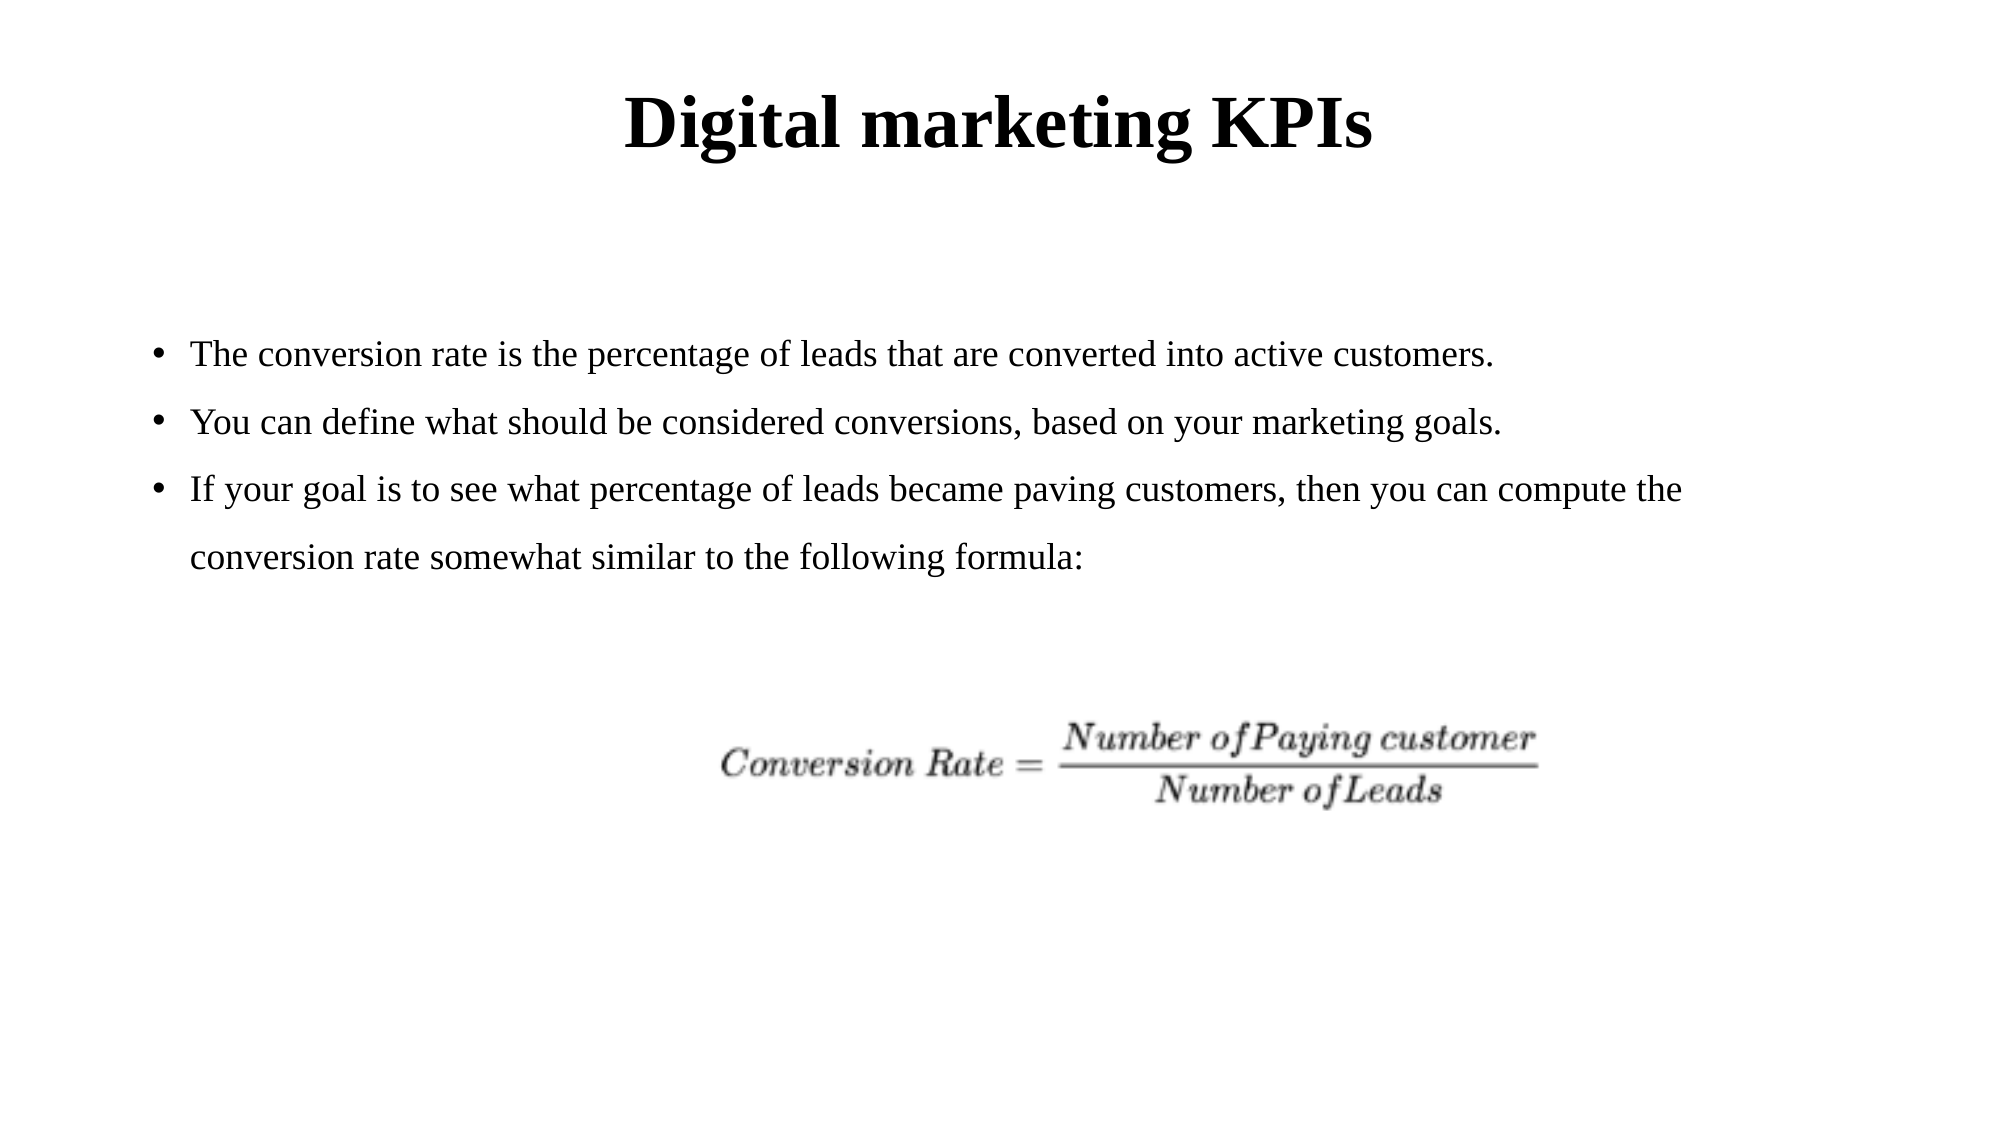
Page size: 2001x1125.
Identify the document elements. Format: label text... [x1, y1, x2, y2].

title Digital marketing KPIs [137, 59, 1863, 278]
picture [636, 674, 1681, 911]
list The conversion rate is the percentage of leads that are converted into active customers. You can define what should be considered conversions, based on your marketing goals. If your goal is to see what percentage of leads became paving customers, then you can compute the conversion rate somewhat similar to the following formula: [137, 299, 1863, 1014]
